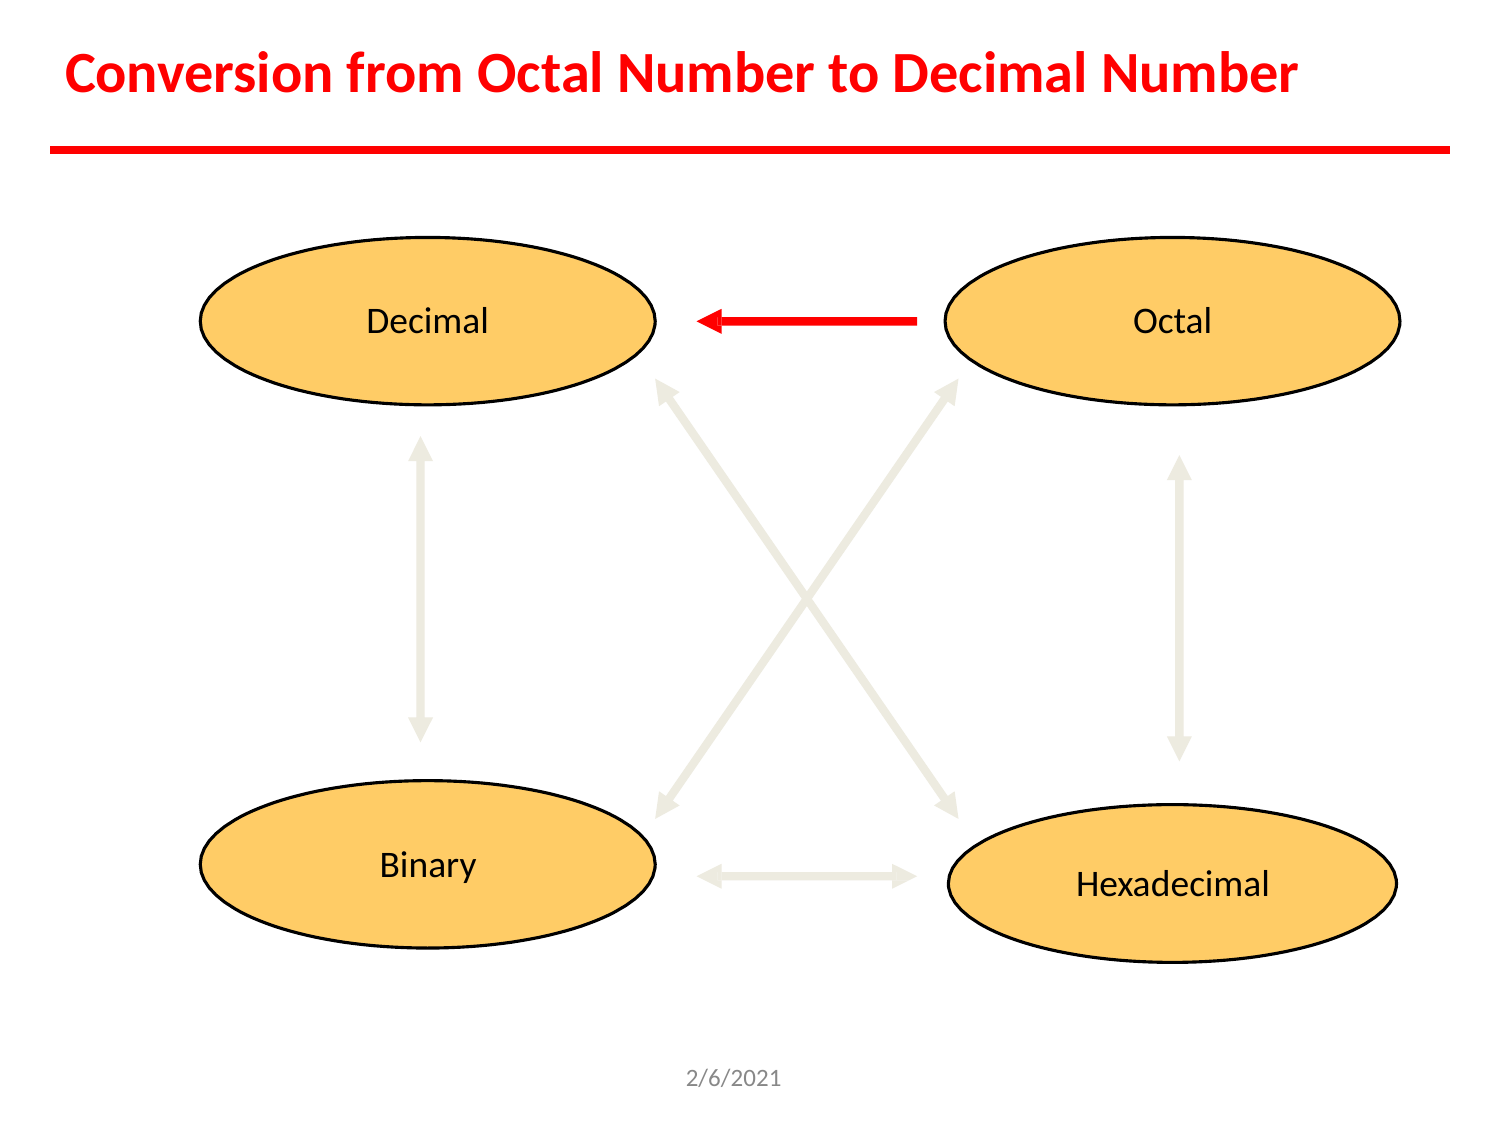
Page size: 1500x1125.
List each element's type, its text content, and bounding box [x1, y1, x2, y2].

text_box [199, 237, 656, 406]
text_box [407, 308, 1193, 889]
title Conversion from Octal Number to Decimal Number [62, 31, 1306, 106]
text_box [948, 804, 1397, 963]
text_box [944, 237, 1401, 406]
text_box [199, 780, 656, 949]
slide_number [683, 1060, 817, 1090]
